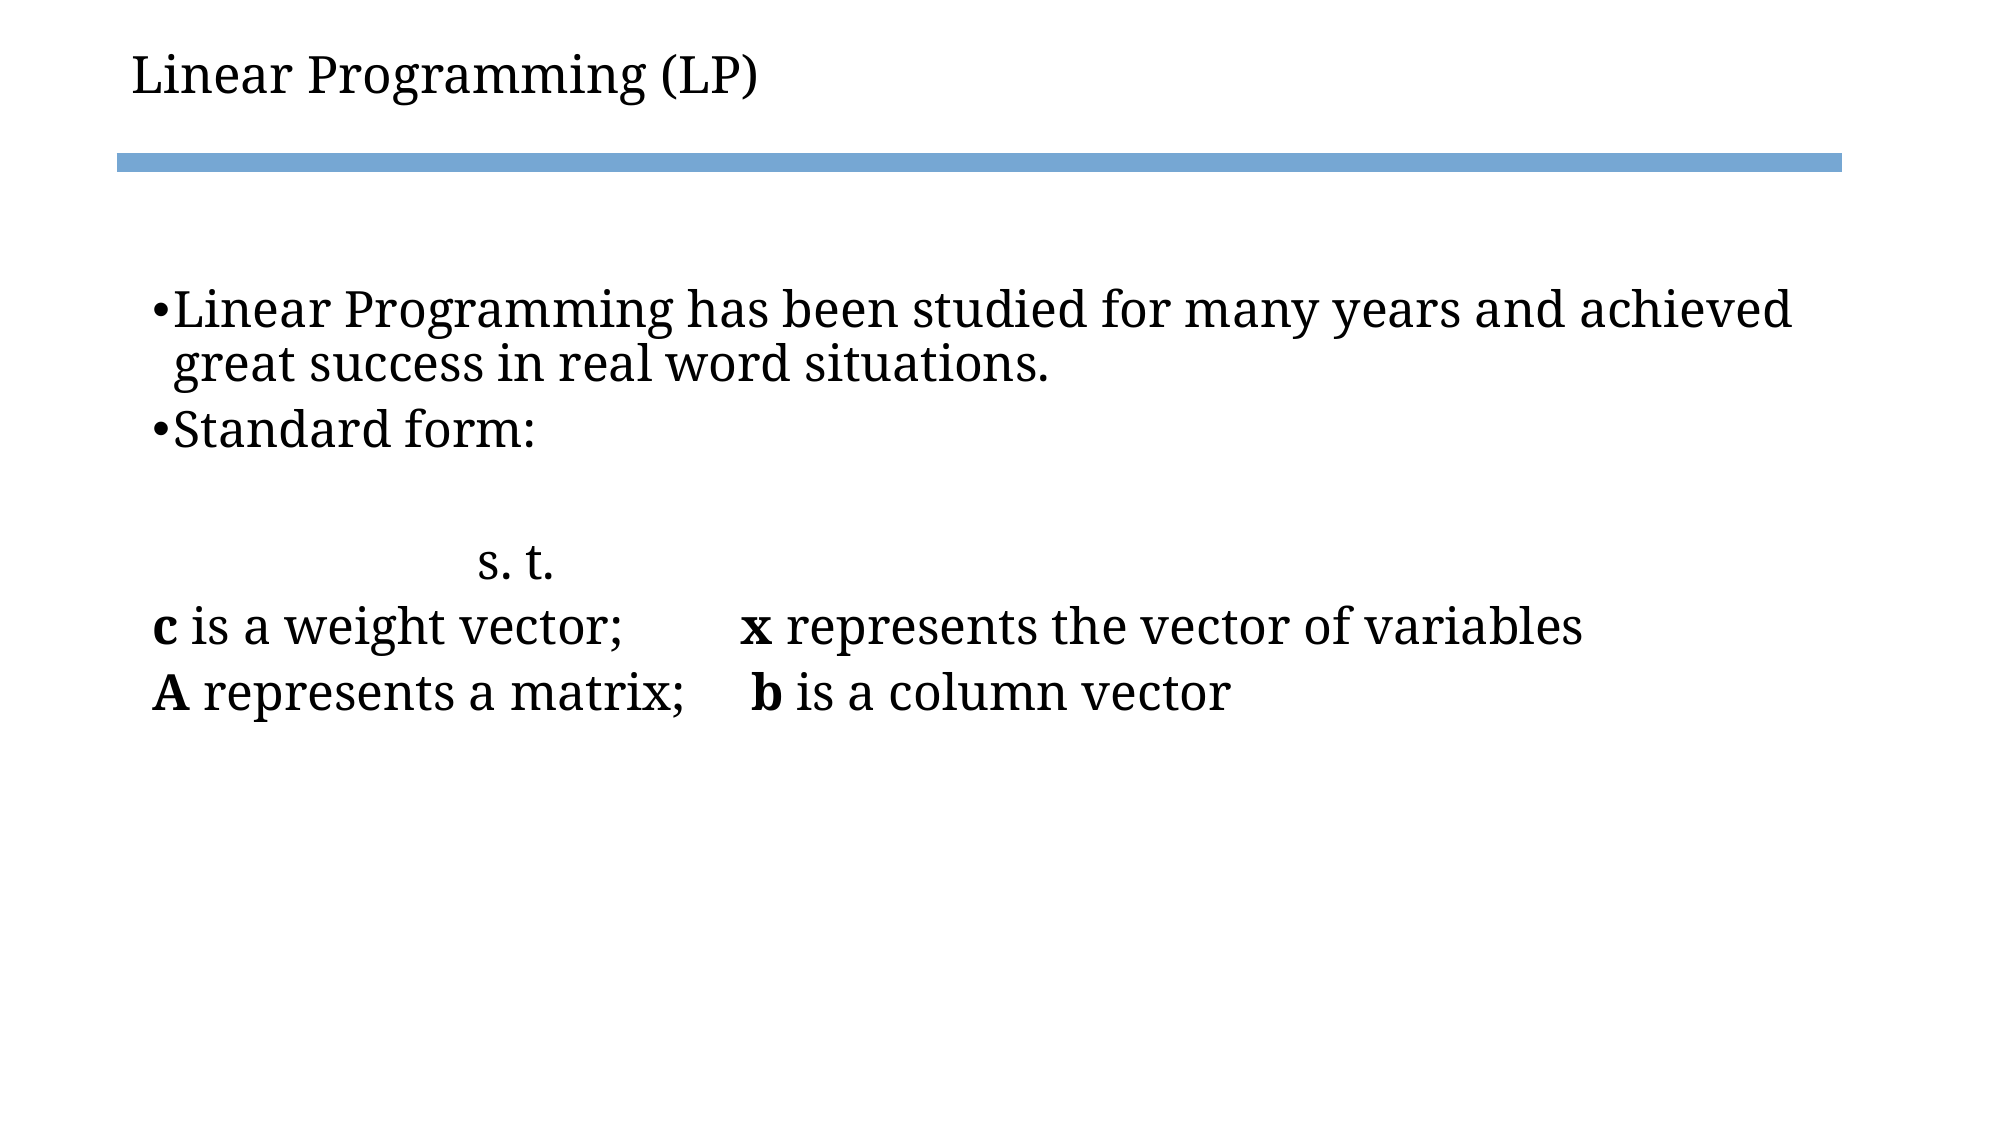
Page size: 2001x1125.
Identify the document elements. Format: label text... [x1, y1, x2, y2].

title Linear Programming (LP) [116, 4, 1842, 150]
